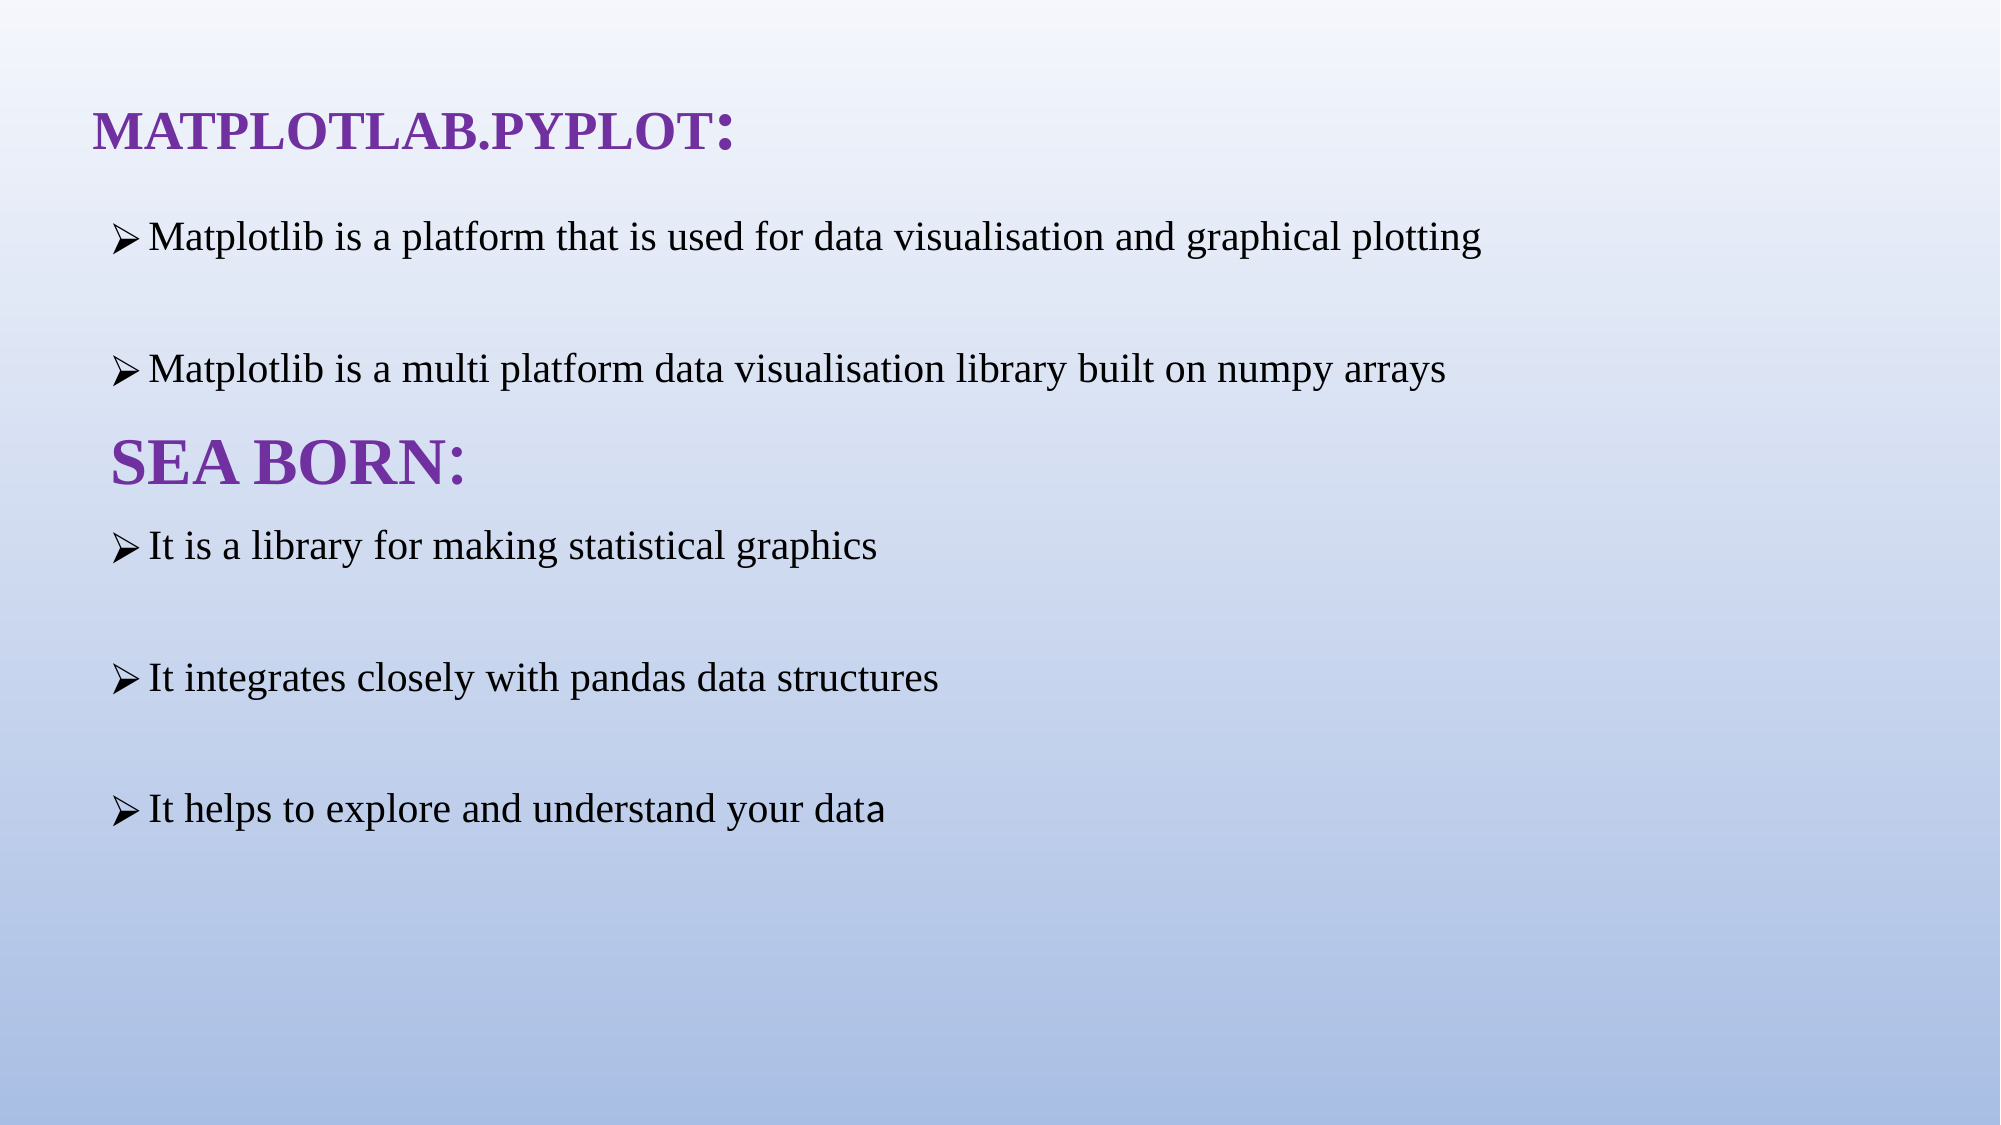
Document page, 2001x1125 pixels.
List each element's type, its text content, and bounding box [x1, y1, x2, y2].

title MATPLOTLAB.PYPLOT: [77, 76, 1123, 174]
list Matplotlib is a platform that is used for data visualisation and graphical plotting Matplotlib is a multi platform data visualisation library built on numpy arrays SEA BORN: It is a library for making statistical graphics It integrates closely with pandas data structures It helps to explore and understand your data [95, 207, 1821, 958]
